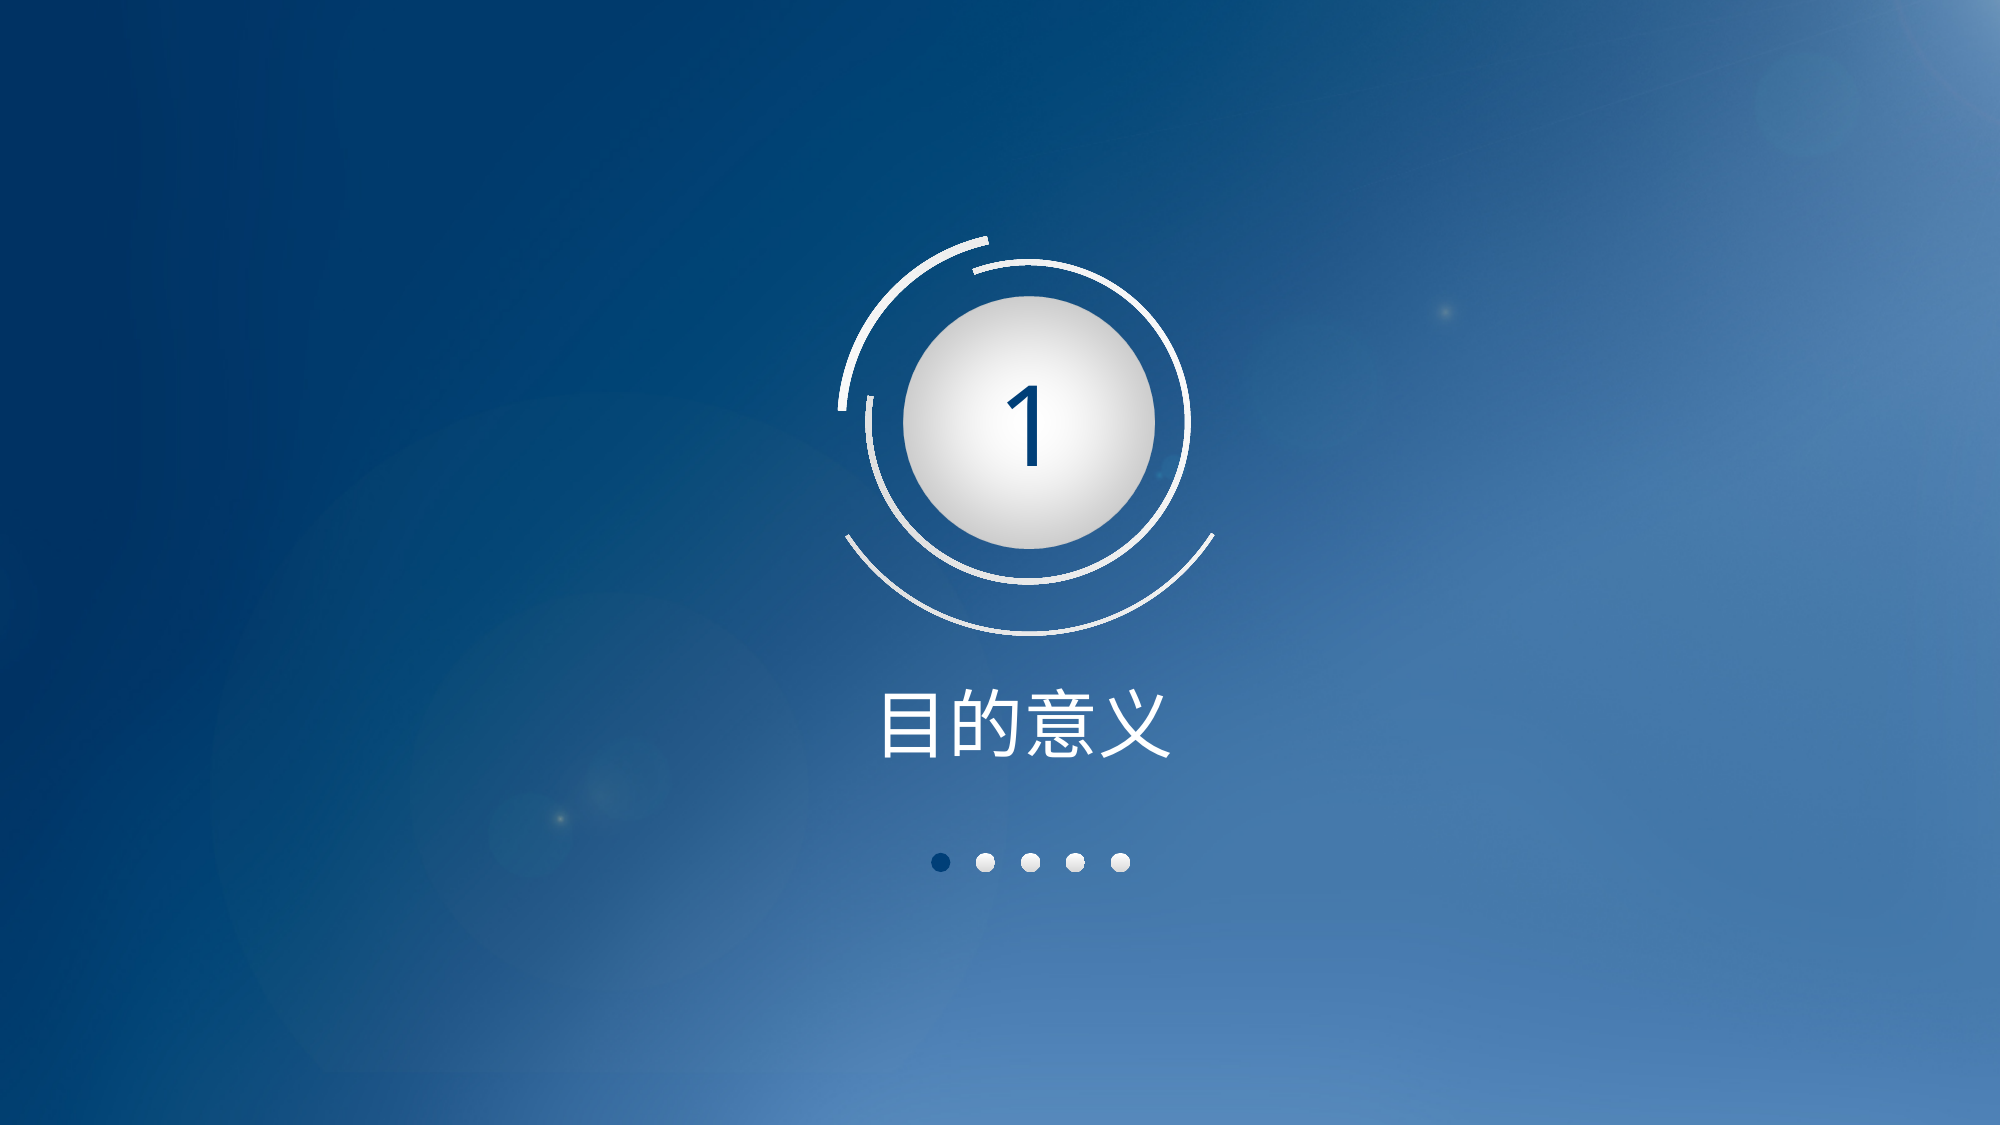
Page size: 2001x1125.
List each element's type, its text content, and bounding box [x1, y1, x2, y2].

text_box 目的意义 [788, 669, 1258, 775]
text_box [1021, 852, 1041, 873]
text_box [975, 852, 996, 873]
text_box [972, 259, 1130, 295]
text_box [1110, 852, 1131, 873]
text_box [1159, 325, 1191, 519]
text_box [941, 559, 1116, 585]
text_box [931, 852, 951, 873]
text_box [845, 533, 1215, 636]
text_box [1065, 852, 1086, 873]
text_box [865, 395, 897, 518]
text_box [837, 236, 989, 411]
picture [0, 0, 2000, 1125]
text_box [902, 296, 1156, 550]
